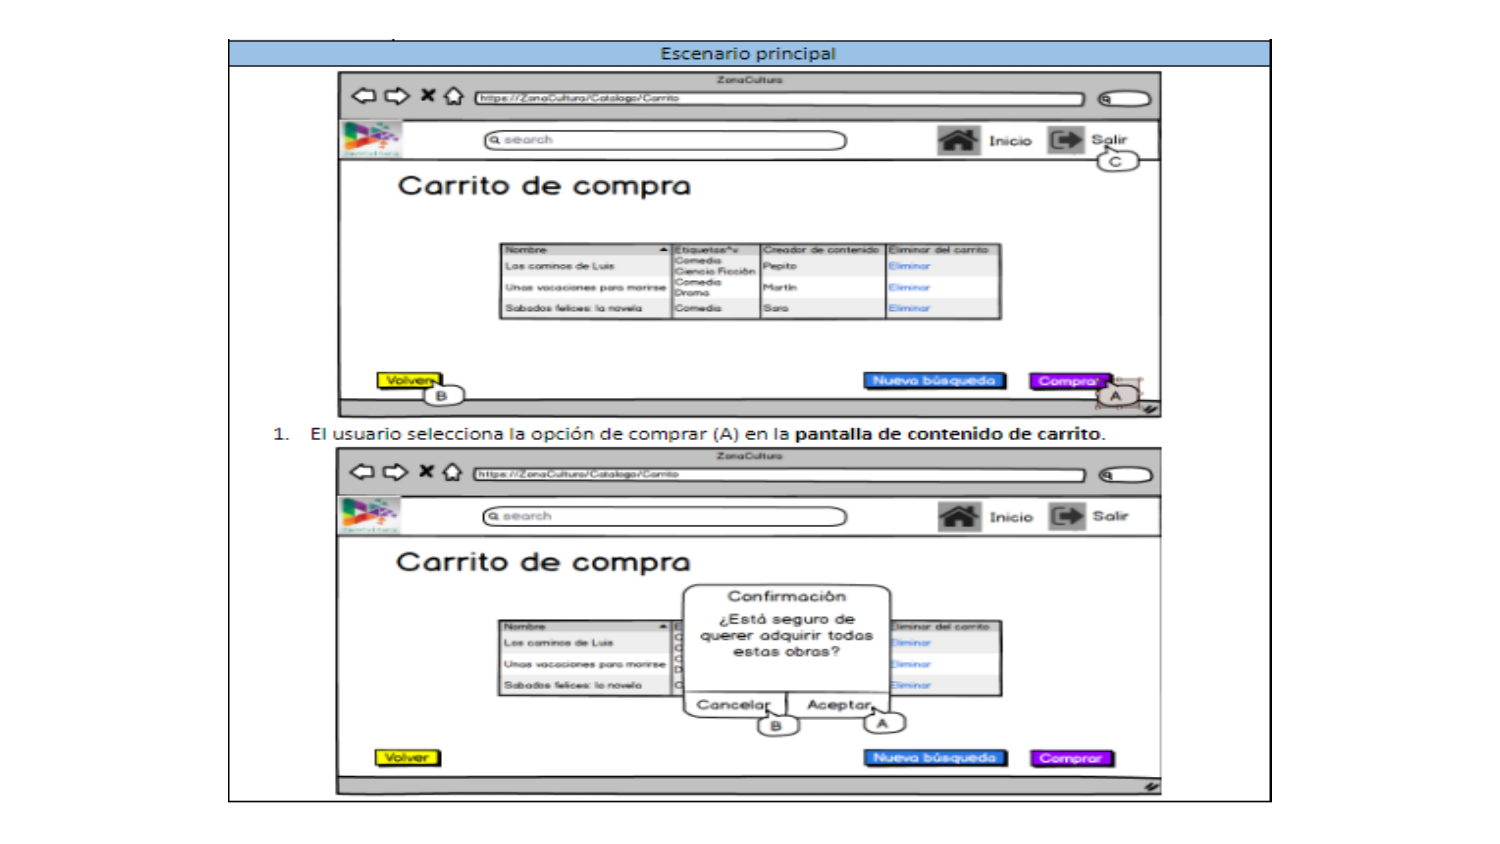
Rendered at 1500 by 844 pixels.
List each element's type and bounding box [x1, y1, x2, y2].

picture [227, 39, 1273, 804]
